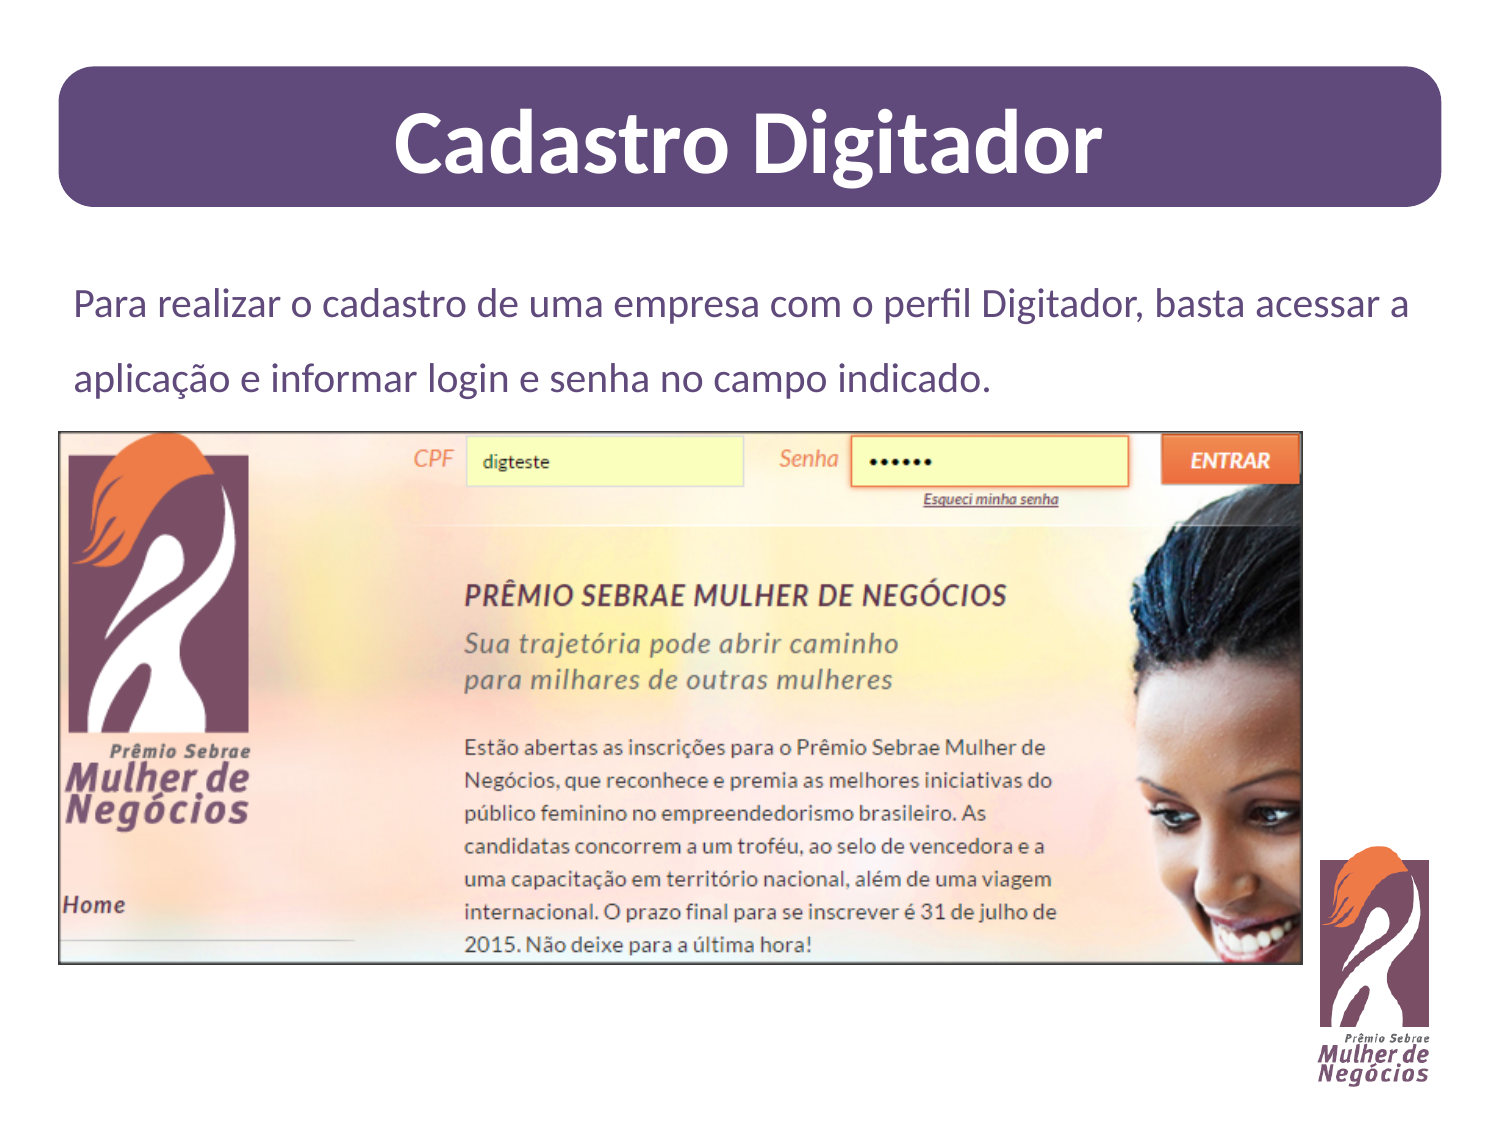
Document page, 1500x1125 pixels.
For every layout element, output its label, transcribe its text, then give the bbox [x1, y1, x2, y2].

text_box Cadastro Digitador [56, 64, 1444, 210]
picture [58, 431, 1500, 1125]
list Para realizar o cadastro de uma empresa com o perfil Digitador, basta acessar a aplicação e informar login e senha no campo indicado. [58, 243, 1471, 622]
